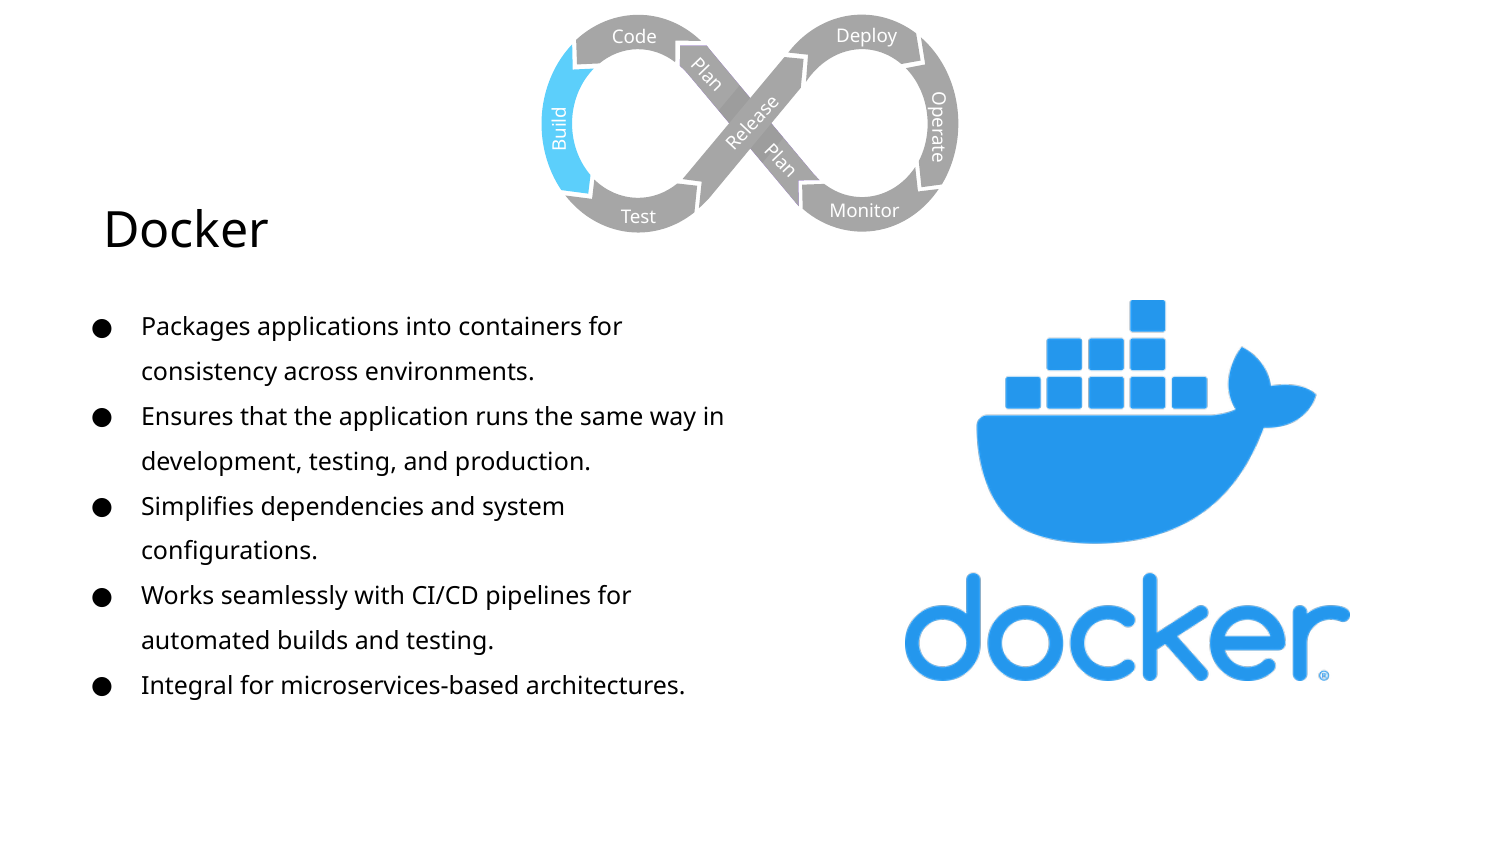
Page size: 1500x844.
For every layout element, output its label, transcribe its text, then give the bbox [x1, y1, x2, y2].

list Packages applications into containers for consistency across environments. Ensures that the application runs the same way in development, testing, and production. Simplifies dependencies and system configurations. Works seamlessly with CI/CD pipelines for automated builds and testing. Integral for microservices-based architectures. [51, 280, 750, 750]
picture [905, 300, 1351, 681]
title Docker [0, 148, 417, 273]
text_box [538, 14, 960, 237]
